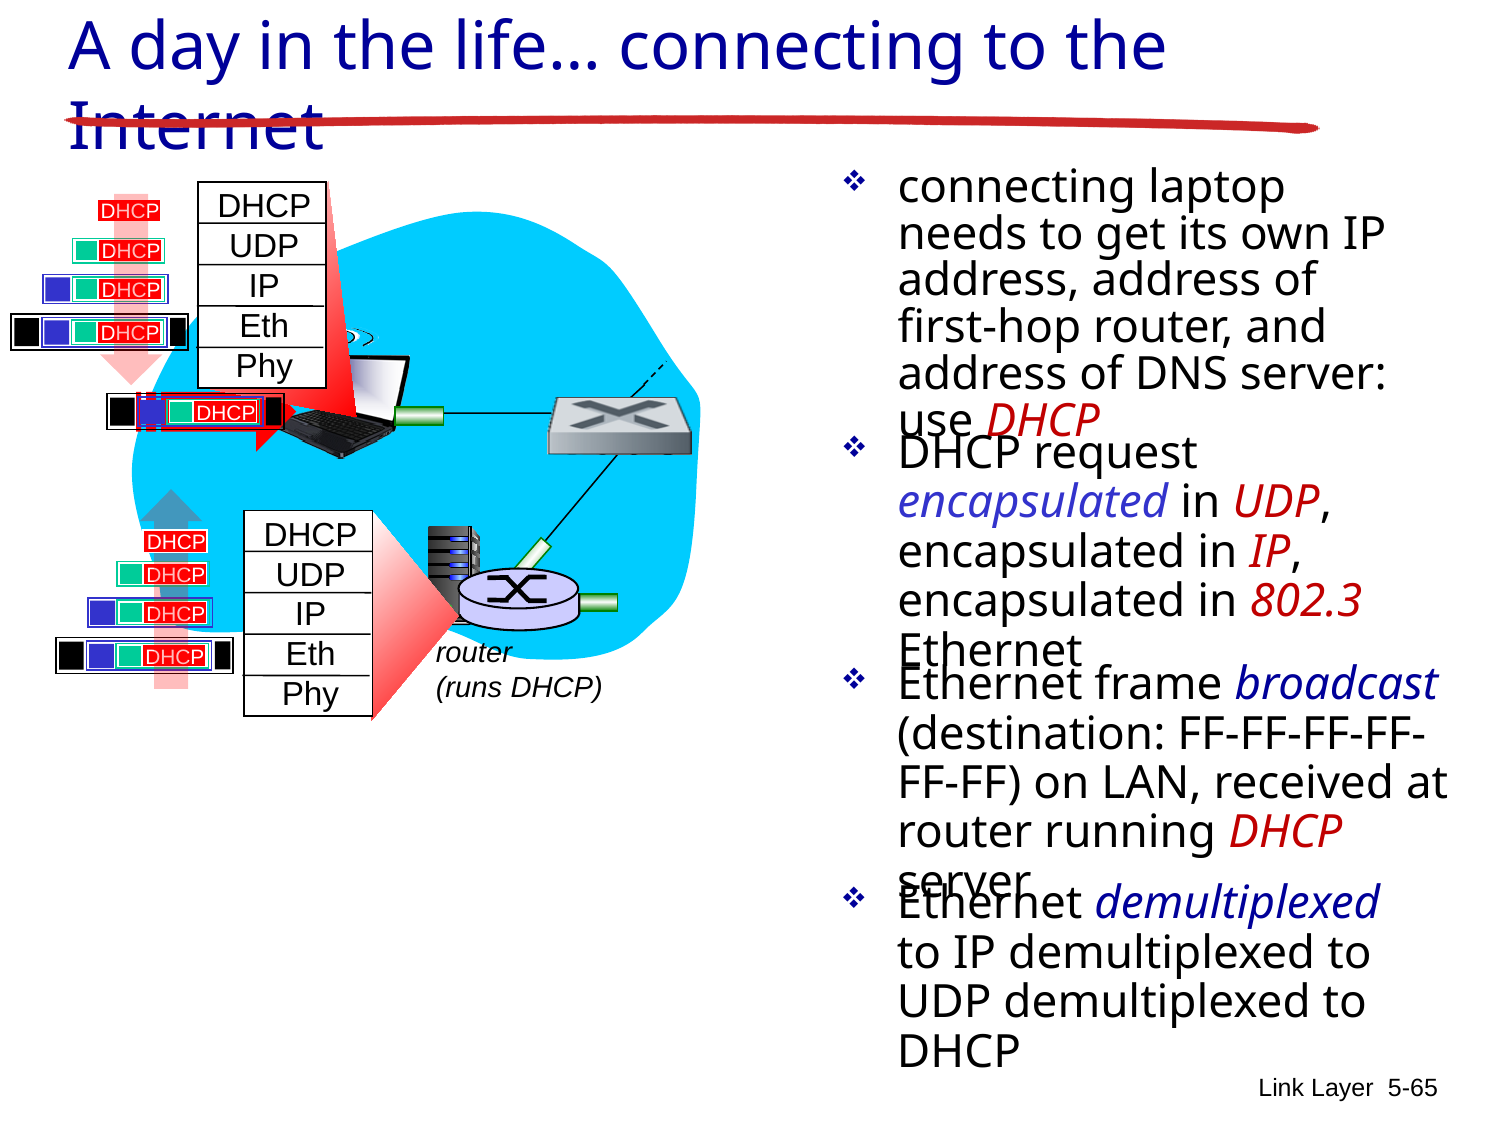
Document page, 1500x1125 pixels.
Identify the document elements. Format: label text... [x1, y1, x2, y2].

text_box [106, 391, 285, 433]
text_box Ethernet demultiplexed to IP demultiplexed to UDP demultiplexed to DHCP [825, 872, 1450, 1085]
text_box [195, 177, 357, 418]
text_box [242, 505, 459, 722]
slide_number 5-65 [1342, 1064, 1454, 1125]
text_box Ethernet frame broadcast (destination: FF-FF-FF-FF-FF-FF) on LAN, received at router running DHCP server [826, 652, 1500, 910]
list connecting laptop needs to get its own IP address, address of first-hop router, and address of DNS server: use DHCP [826, 157, 1439, 365]
footer Link Layer [914, 1085, 1342, 1125]
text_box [131, 521, 222, 562]
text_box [55, 488, 234, 689]
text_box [10, 193, 189, 386]
picture [59, 109, 1335, 139]
text_box DHCP request encapsulated in UDP, encapsulated in IP, encapsulated in 802.3 Ethernet [826, 421, 1465, 636]
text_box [126, 208, 711, 713]
title A day in the life… connecting to the Internet [53, 1, 1372, 165]
